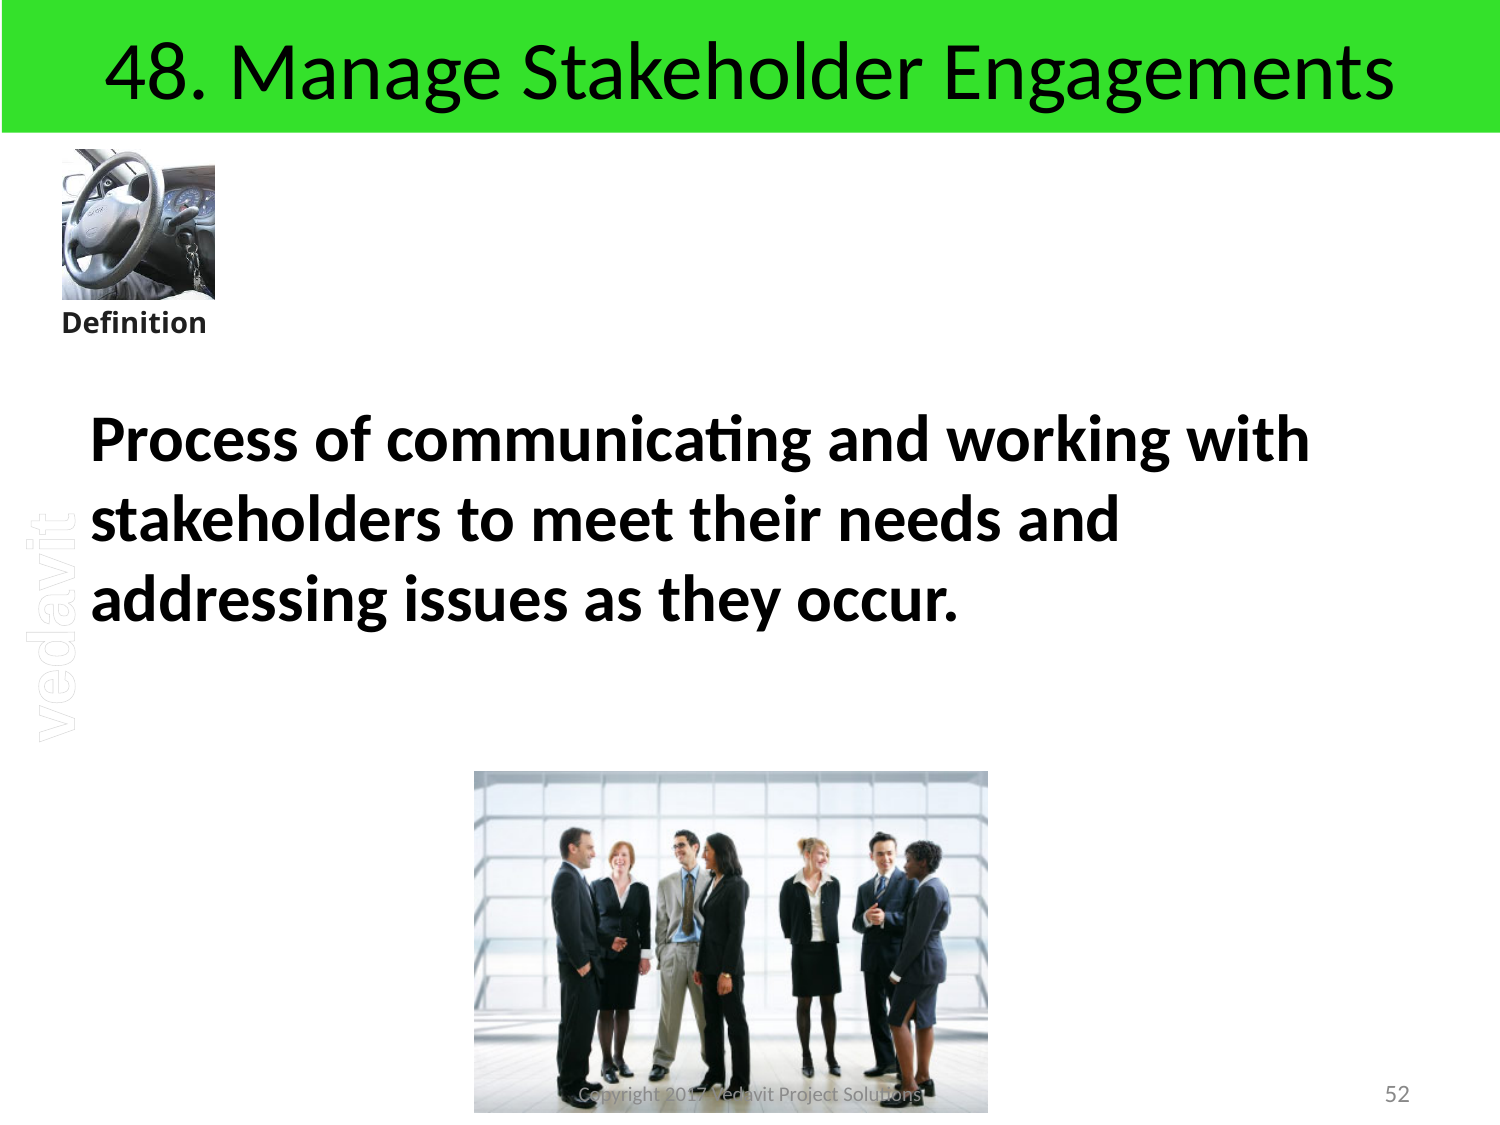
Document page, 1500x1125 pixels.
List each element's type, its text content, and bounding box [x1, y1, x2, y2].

slide_number 405 [1074, 1062, 1425, 1123]
picture [62, 149, 215, 300]
picture [473, 771, 988, 1113]
list Process of communicating and working with stakeholders to meet their needs and addressing issues as they occur. [75, 387, 1425, 1005]
title 48. Manage Stakeholder Engagements [1, 0, 1500, 133]
